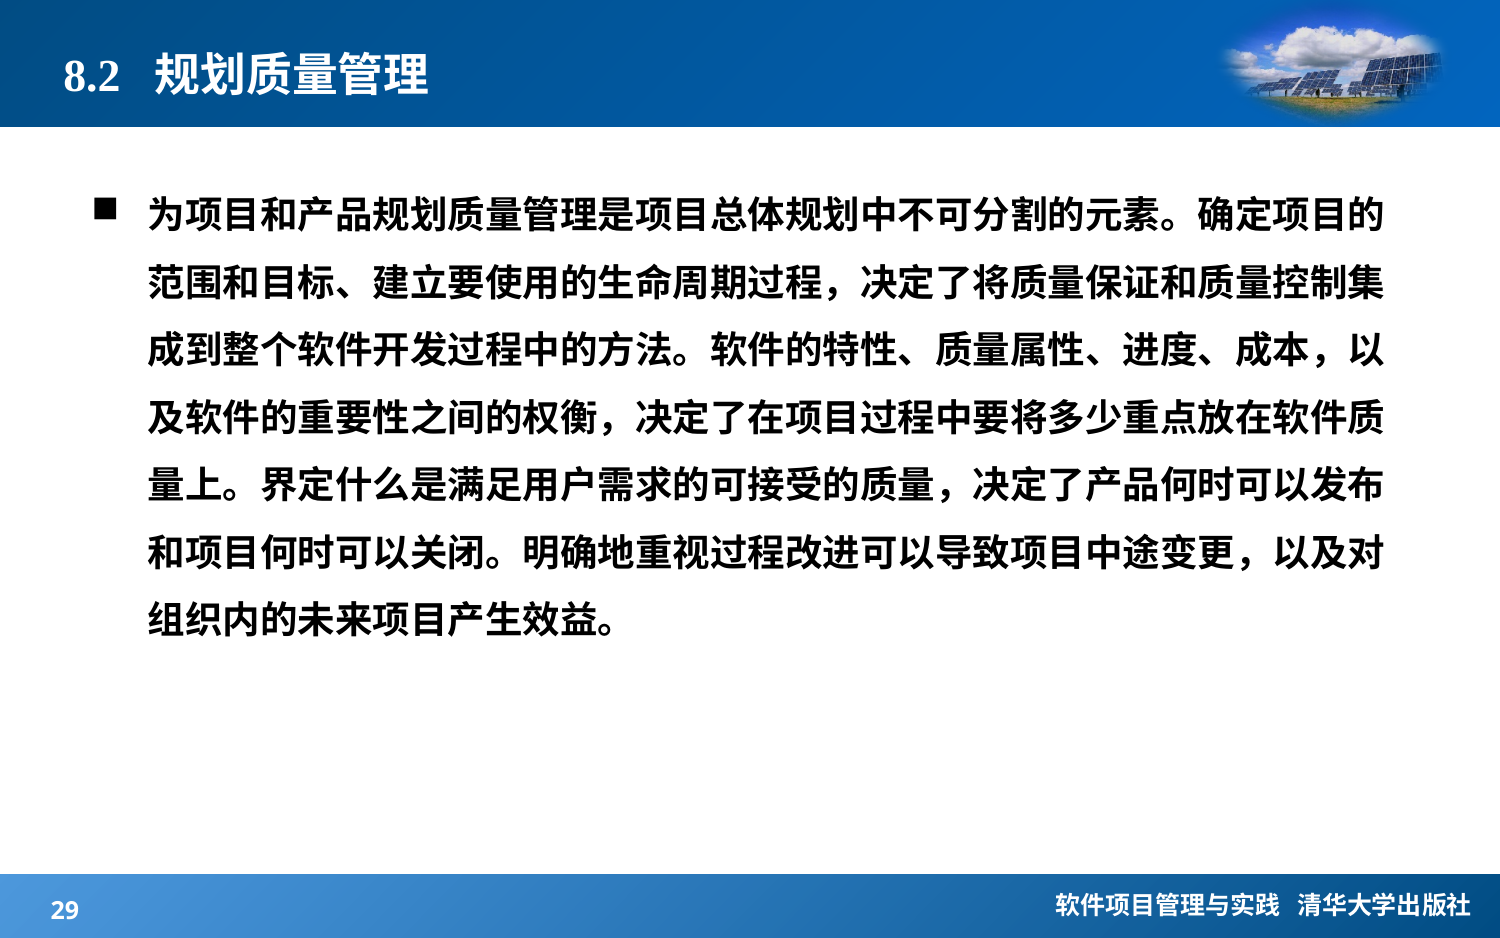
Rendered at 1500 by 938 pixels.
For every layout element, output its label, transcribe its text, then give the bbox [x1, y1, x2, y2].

title 8.2 规划质量管理 [48, 19, 1005, 127]
picture [1233, 6, 1433, 113]
text_box 为项目和产品规划质量管理是项目总体规划中不可分割的元素。确定项目的范围和目标、建立要使用的生命周期过程，决定了将质量保证和质量控制集成到整个软件开发过程中的方法。软件的特性、质量属性、进度、成本，以及软件的重要性之间的权衡，决定了在项目过程中要将多少重点放在软件质量上。界定什么是满足用户需求的可接受的质量，决定了产品何时可以发布和项目何时可以关闭。明确地重视过程改进可以导致项目中途变更，以及对组织内的未来项目产生效益。 [76, 161, 1424, 748]
